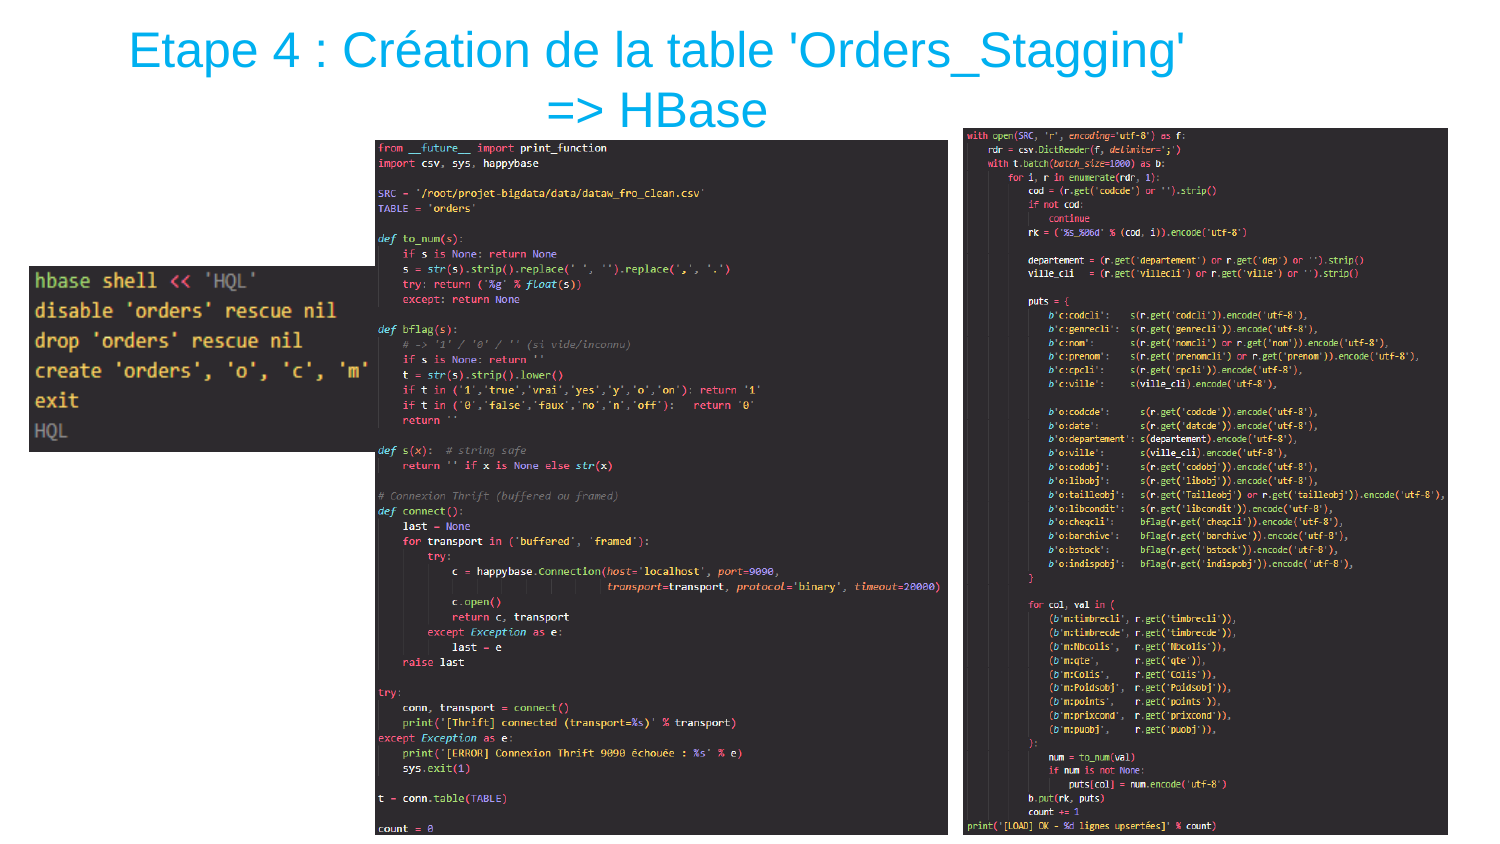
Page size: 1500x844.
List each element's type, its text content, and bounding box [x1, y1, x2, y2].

picture [962, 128, 1448, 836]
picture [29, 140, 948, 836]
title Etape 4 : Création de la table 'Orders_Stagging' => HBase [79, 2, 1236, 141]
